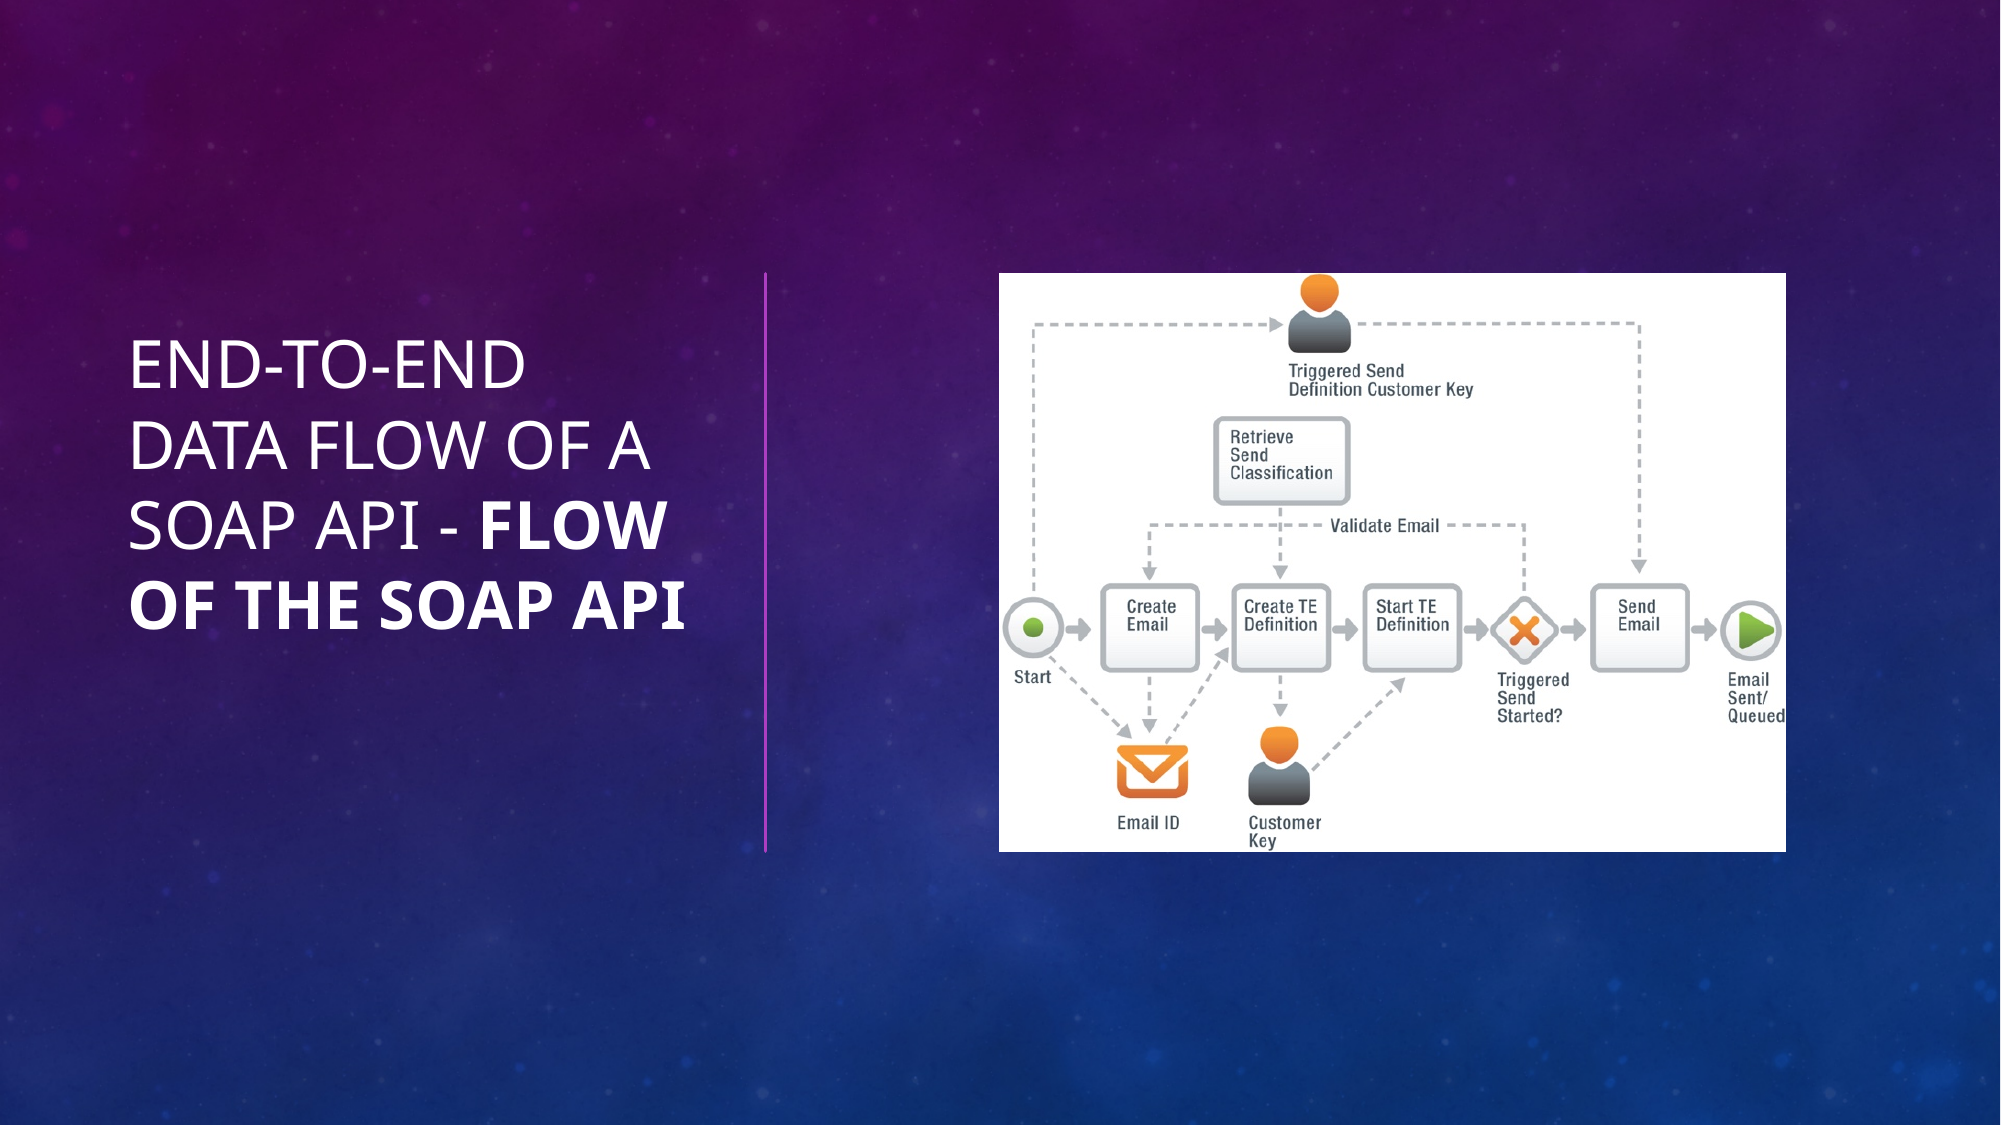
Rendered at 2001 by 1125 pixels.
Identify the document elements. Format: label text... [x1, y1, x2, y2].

title End-to-end data flow of a SOAP API - Flow of the SOAP API [112, 188, 713, 937]
text_box [0, 0, 2000, 1125]
picture [999, 273, 1787, 852]
